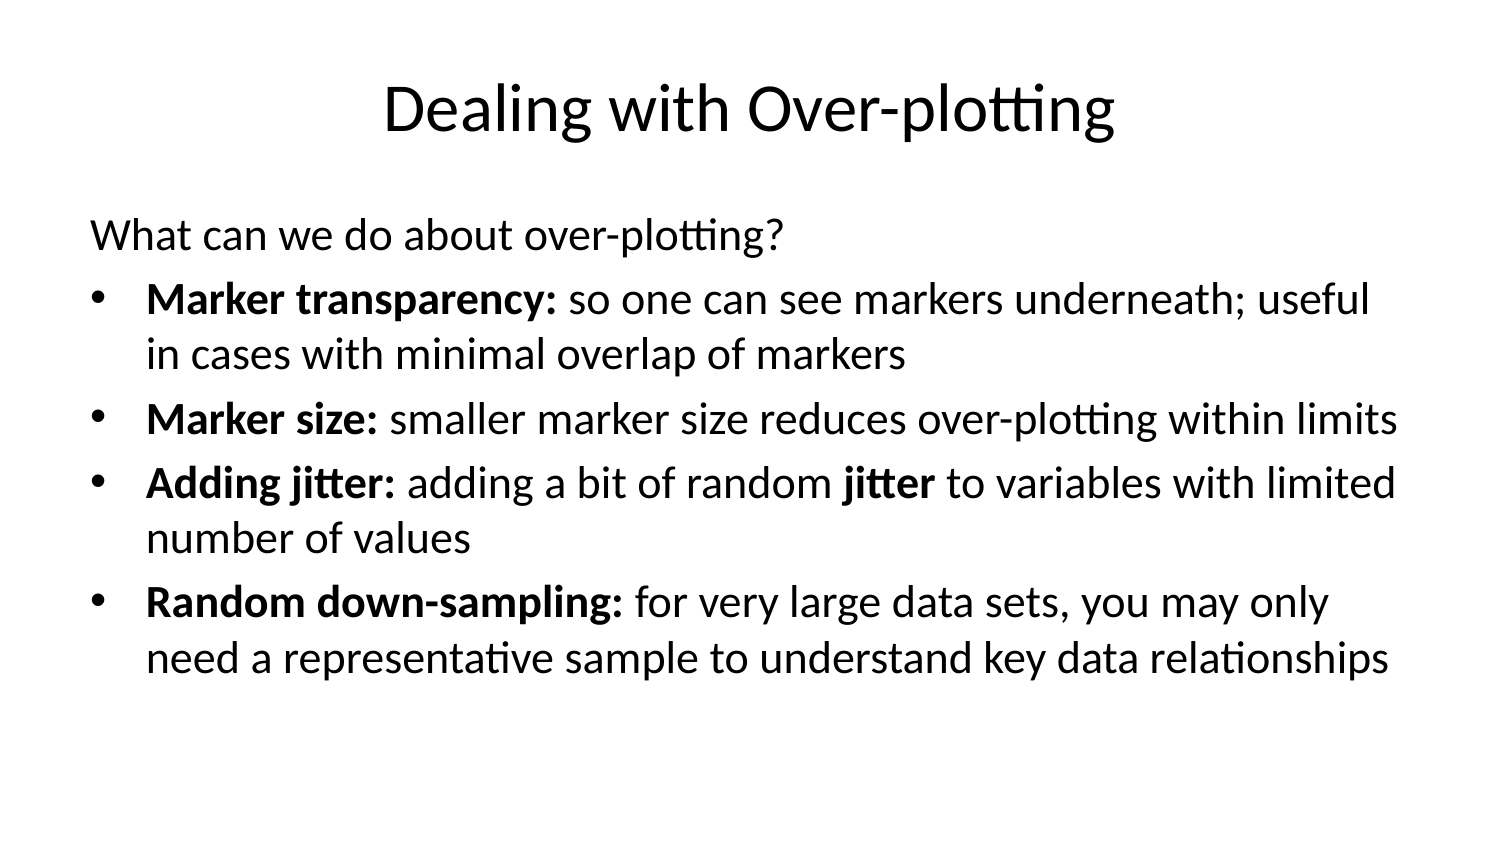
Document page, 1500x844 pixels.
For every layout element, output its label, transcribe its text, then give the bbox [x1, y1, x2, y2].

title Dealing with Over-plotting [75, 33, 1425, 175]
list What can we do about over-plotting? Marker transparency: so one can see markers underneath; useful in cases with minimal overlap of markers Marker size: smaller marker size reduces over-plotting within limits Adding jitter: adding a bit of random jitter to variables with limited number of values Random down-sampling: for very large data sets, you may only need a representative sample to understand key data relationships [75, 196, 1425, 754]
